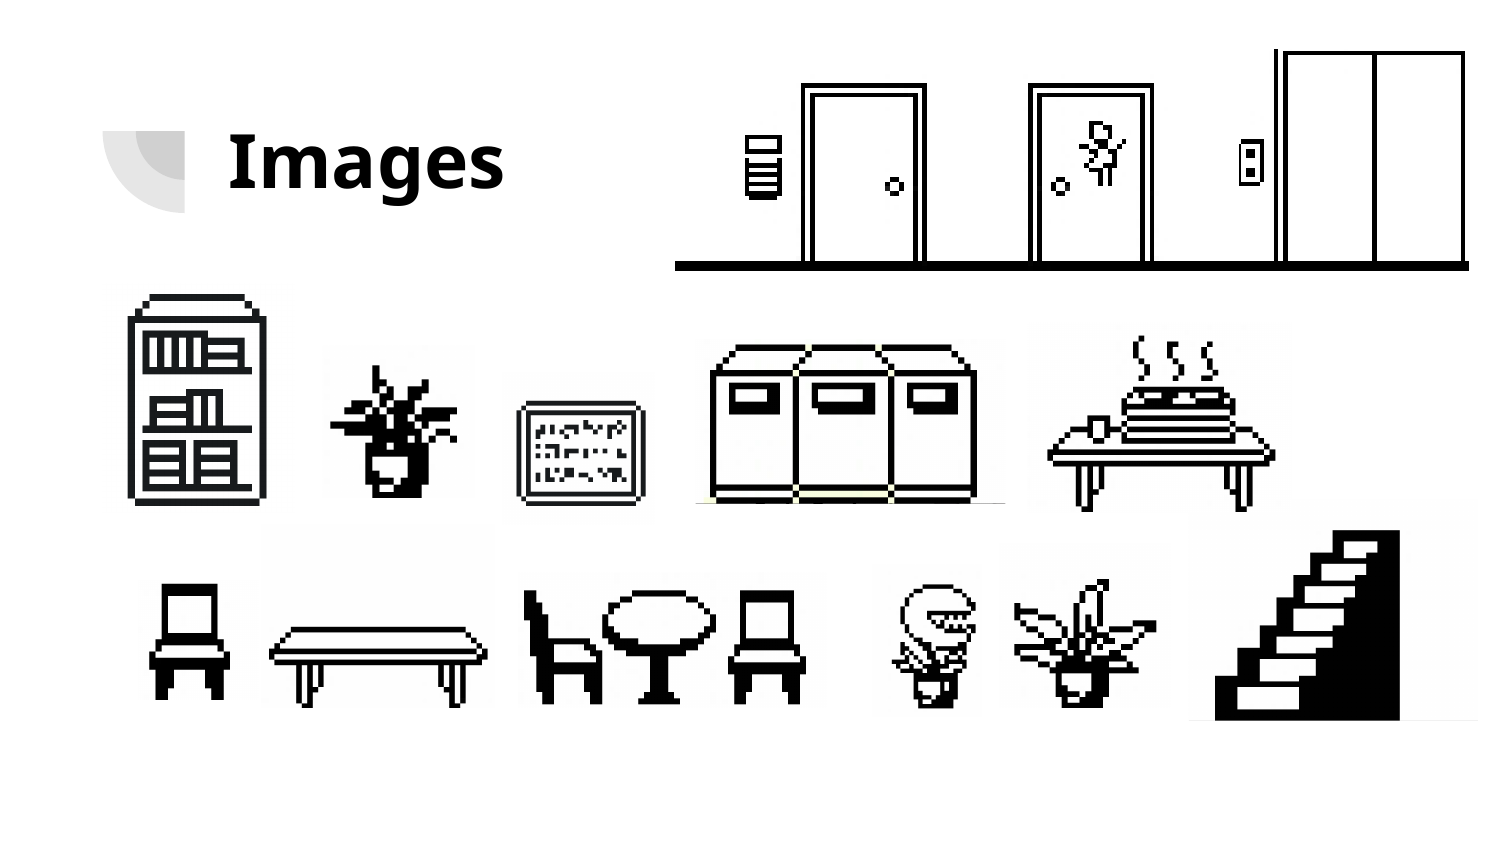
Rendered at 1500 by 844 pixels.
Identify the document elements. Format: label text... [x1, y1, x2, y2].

picture [1027, 322, 1500, 733]
picture [260, 524, 495, 708]
picture [502, 372, 655, 525]
title Images [213, 98, 669, 263]
picture [674, 37, 1470, 283]
picture [999, 543, 1171, 708]
picture [138, 580, 259, 701]
picture [322, 345, 475, 498]
picture [102, 283, 295, 517]
picture [510, 572, 827, 708]
picture [695, 339, 1006, 505]
picture [871, 564, 982, 717]
